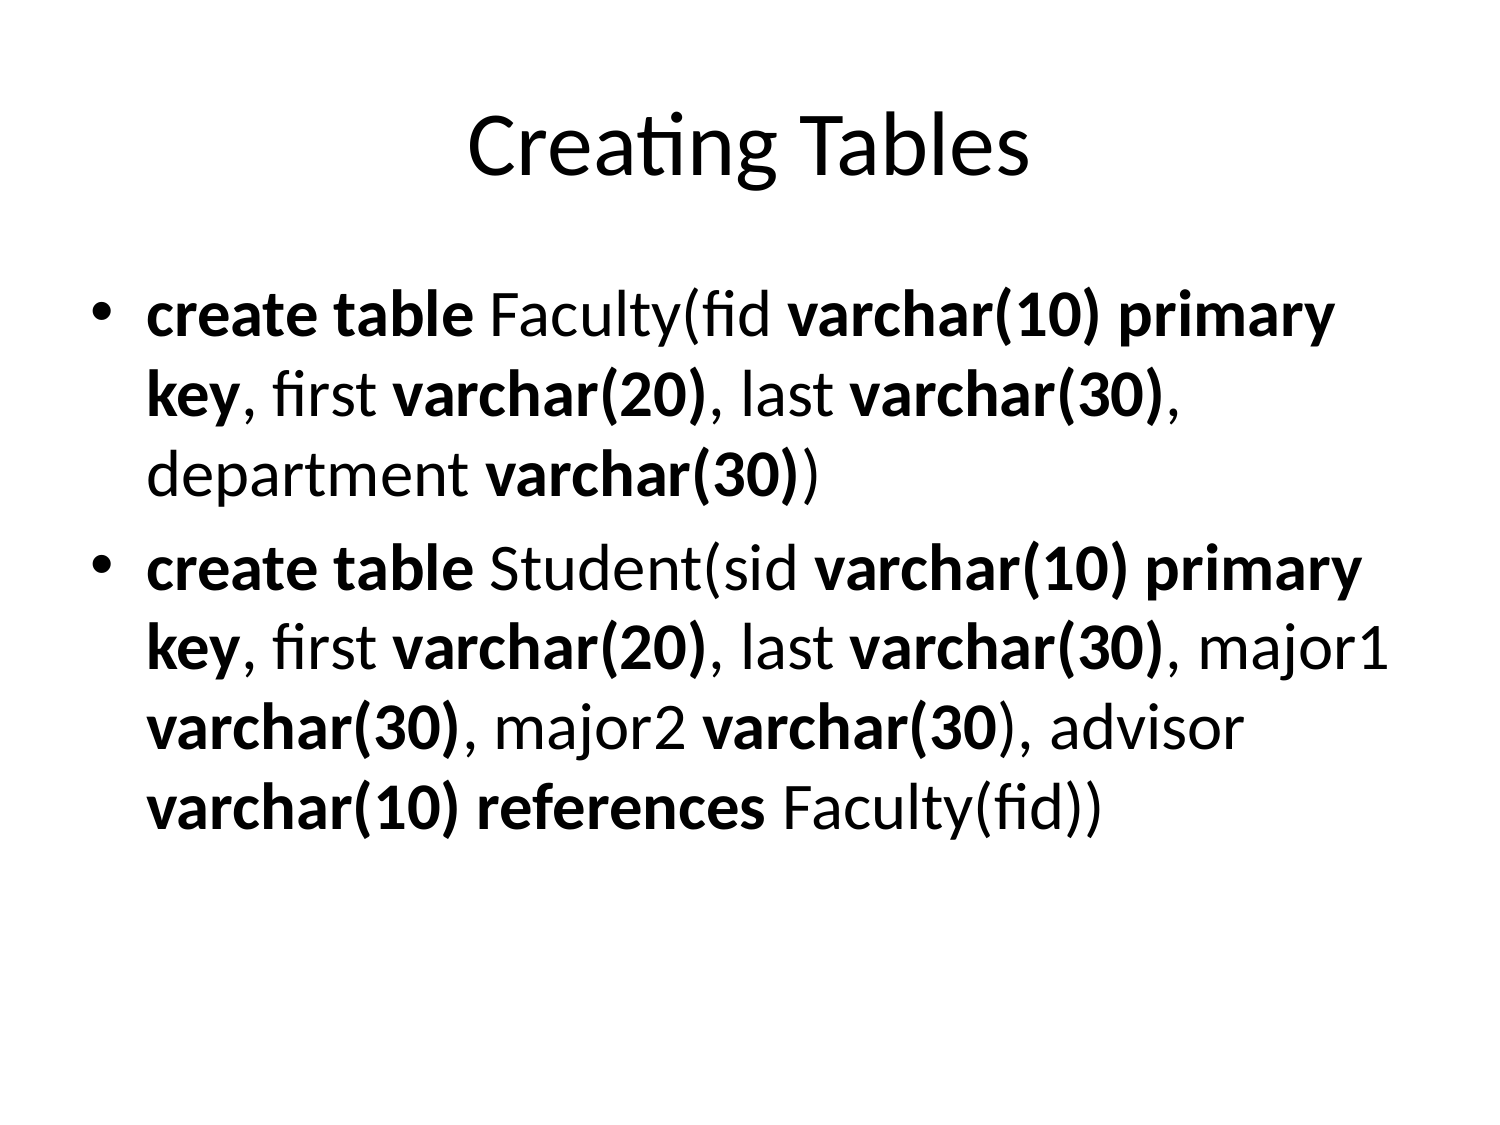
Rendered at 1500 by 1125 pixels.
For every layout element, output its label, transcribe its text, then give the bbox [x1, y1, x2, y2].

title Creating Tables [75, 45, 1425, 233]
list create table Faculty(fid varchar(10) primary key, first varchar(20), last varchar(30), department varchar(30)) create table Student(sid varchar(10) primary key, first varchar(20), last varchar(30), major1 varchar(30), major2 varchar(30), advisor varchar(10) references Faculty(fid)) [75, 262, 1425, 1005]
